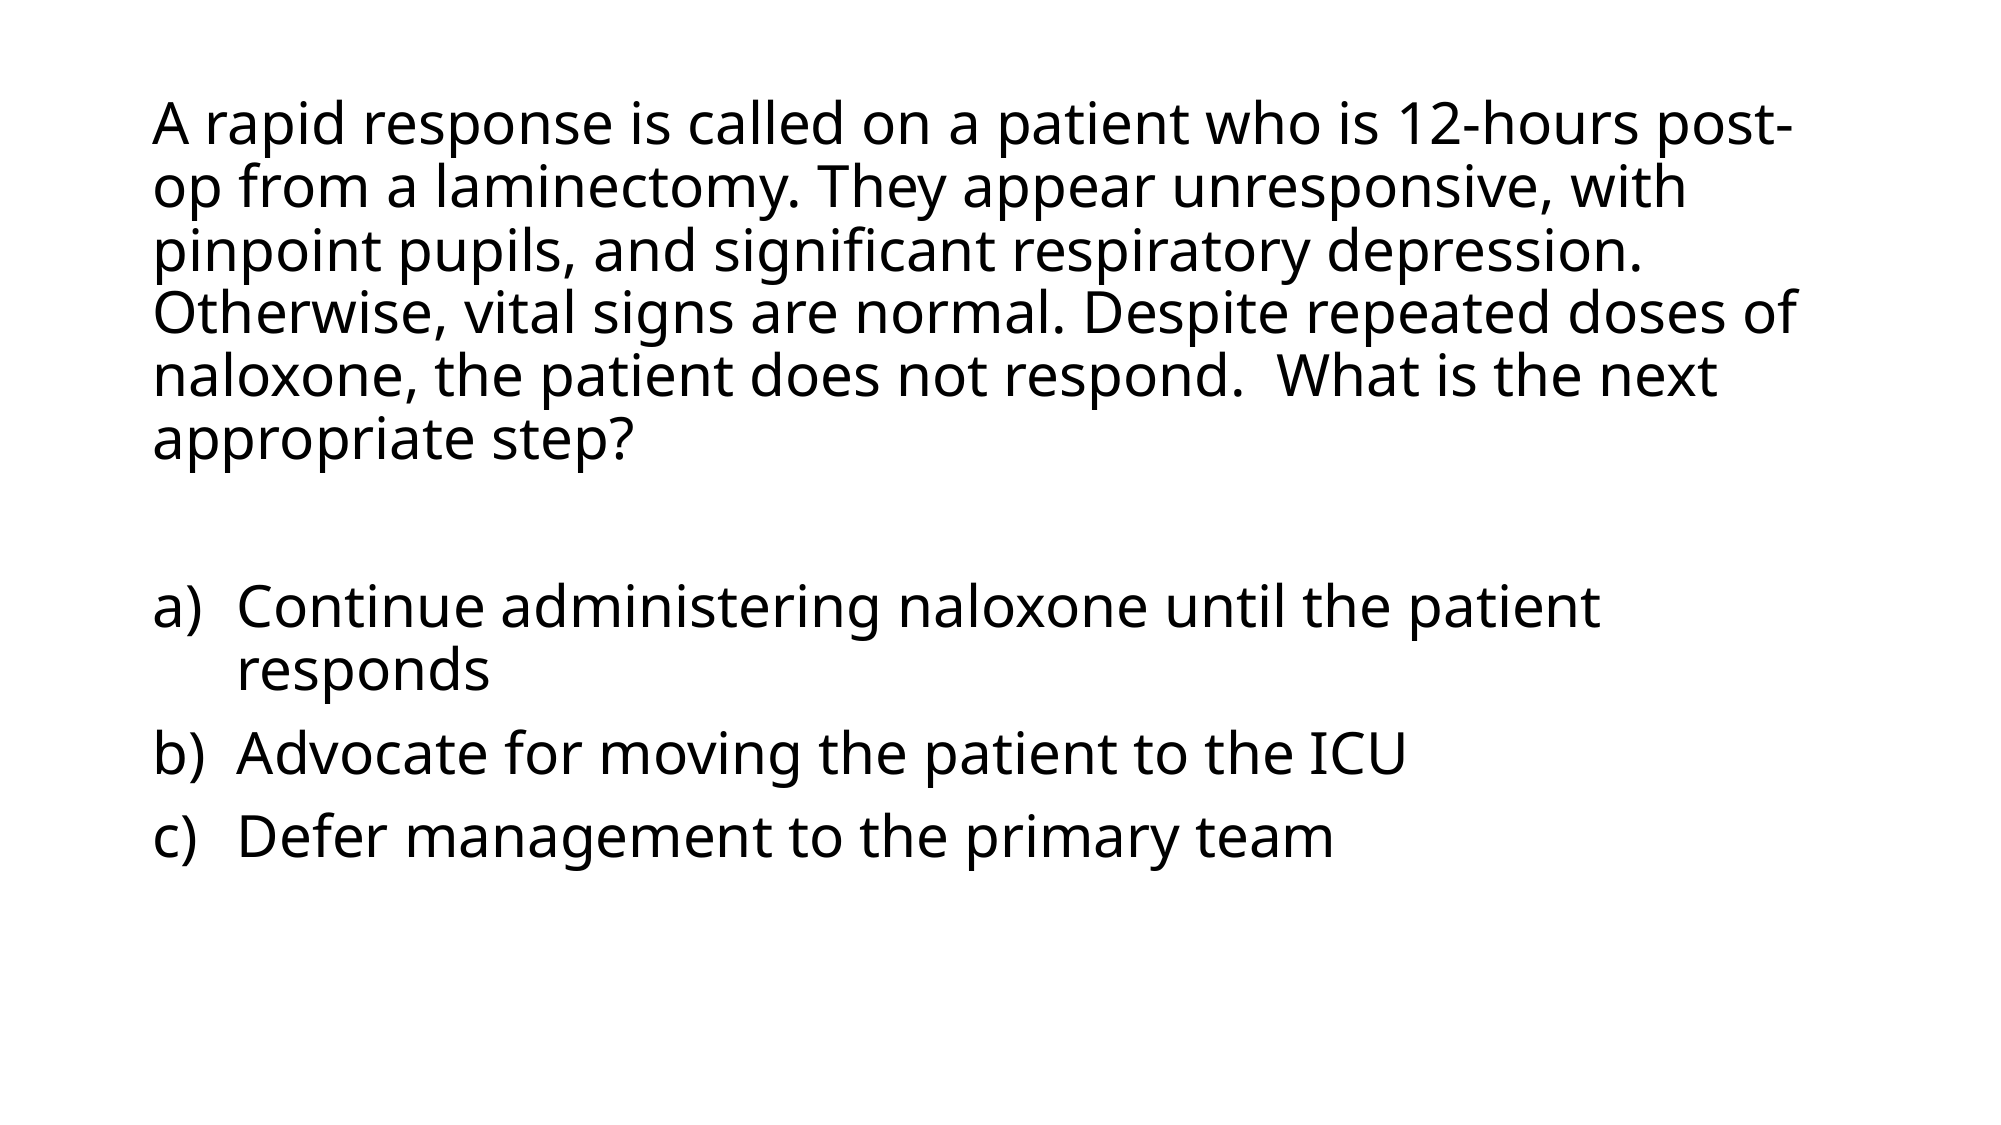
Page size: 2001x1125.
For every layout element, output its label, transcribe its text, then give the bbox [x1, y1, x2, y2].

list A rapid response is called on a patient who is 12-hours post-op from a laminectomy. They appear unresponsive, with pinpoint pupils, and significant respiratory depression. Otherwise, vital signs are normal. Despite repeated doses of naloxone, the patient does not respond. What is the next appropriate step? Continue administering naloxone until the patient responds Advocate for moving the patient to the ICU Defer management to the primary team [137, 87, 1863, 1014]
